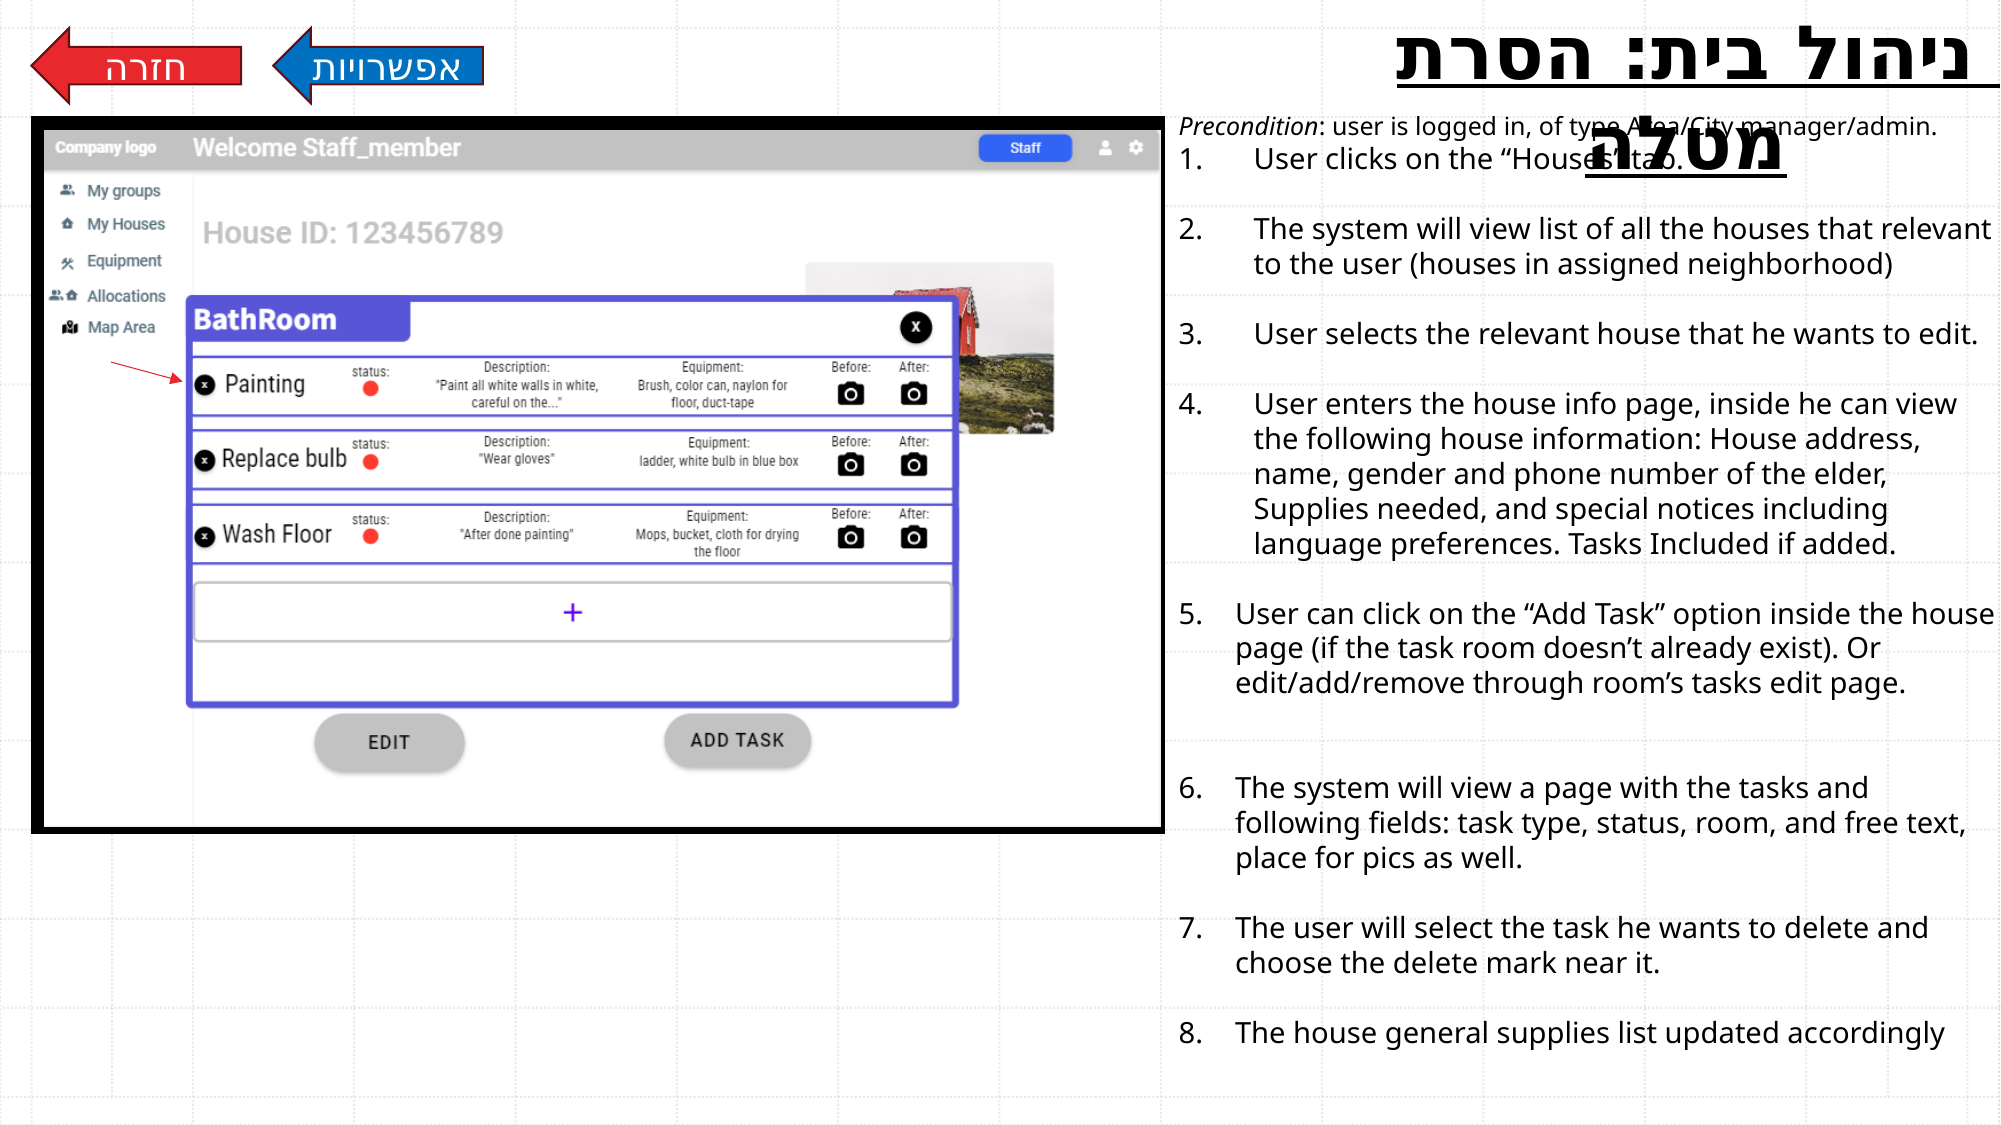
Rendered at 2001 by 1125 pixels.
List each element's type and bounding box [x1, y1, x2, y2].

text_box [111, 362, 183, 382]
picture [44, 130, 1161, 827]
text_box [0, 0, 2000, 1125]
